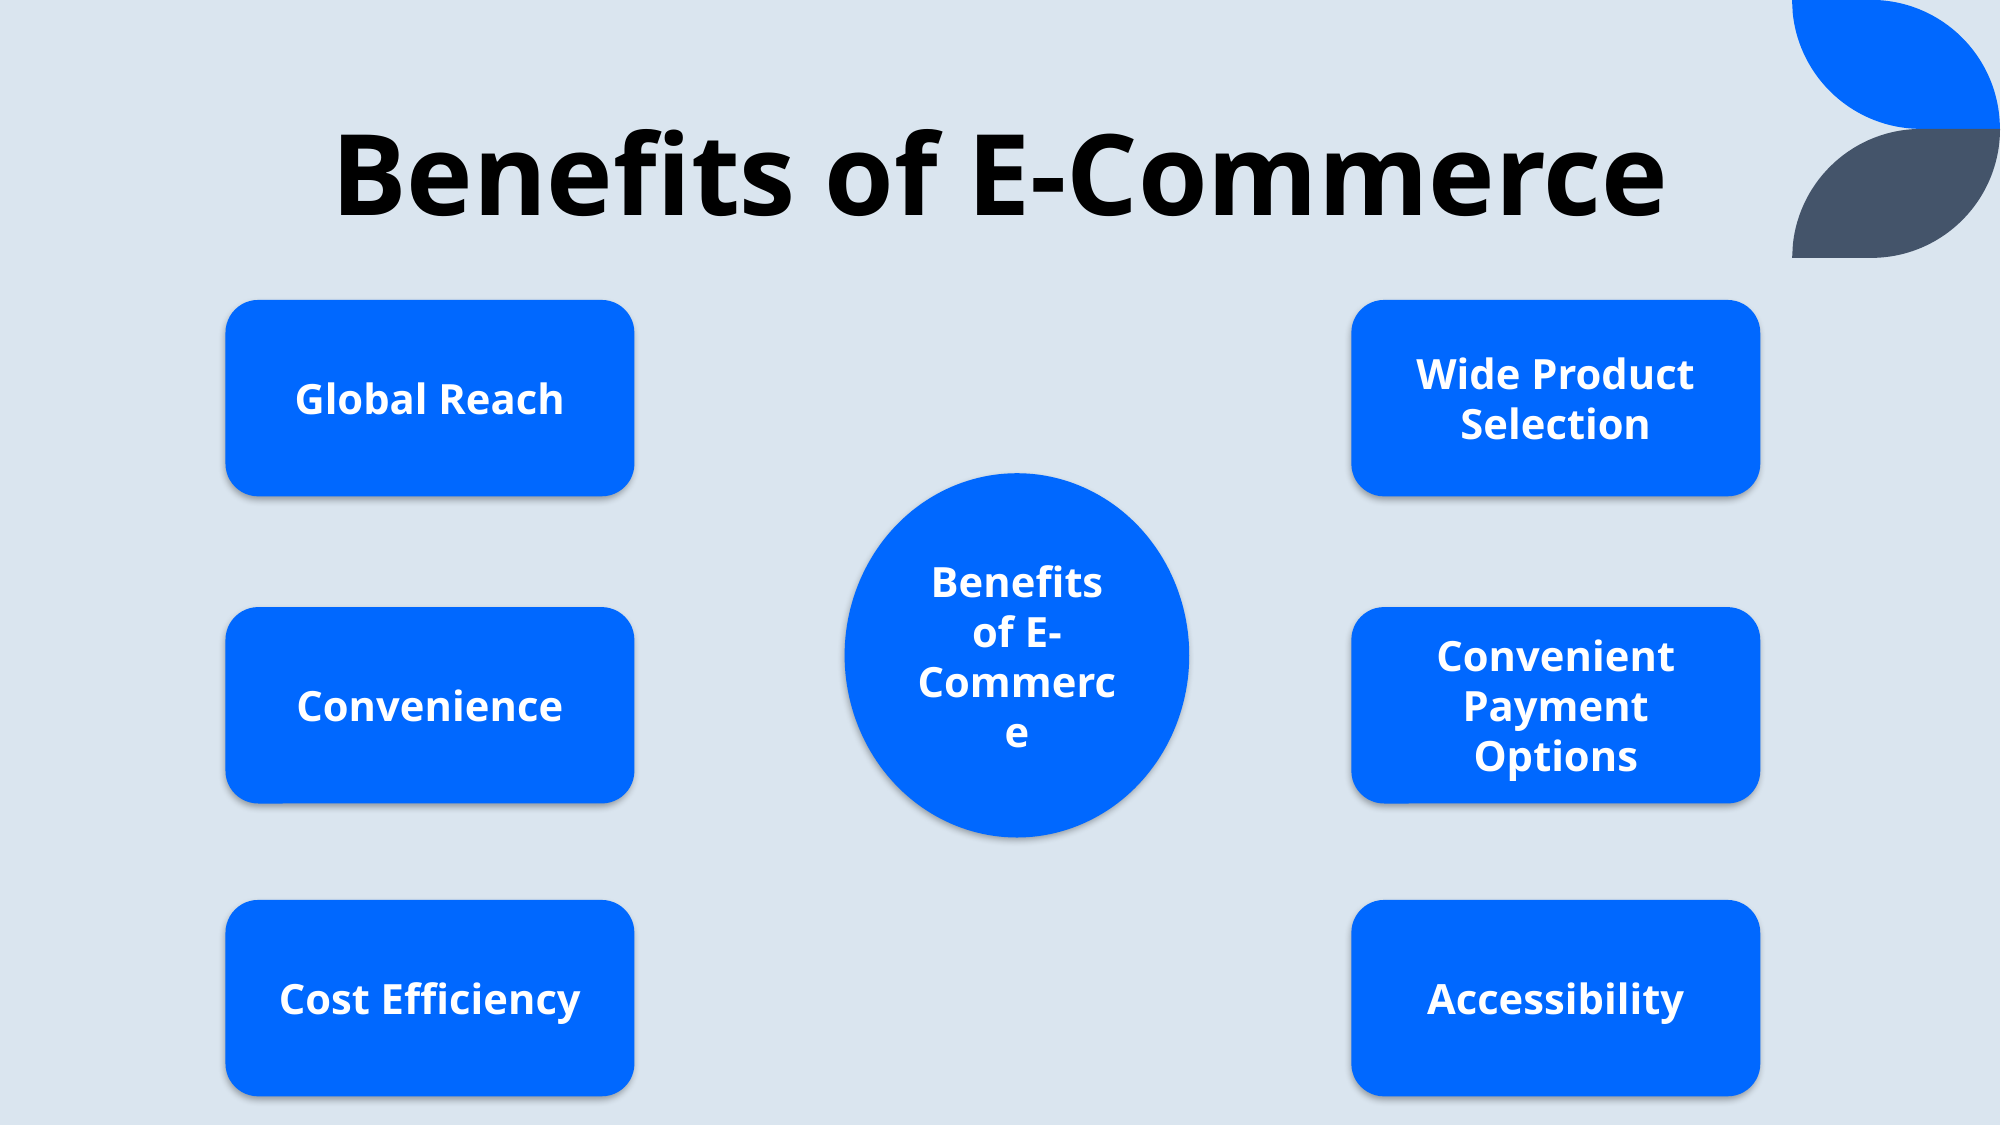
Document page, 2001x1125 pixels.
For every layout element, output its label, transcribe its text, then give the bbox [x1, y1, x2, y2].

text_box Wide Product Selection [1350, 298, 1762, 498]
text_box Benefits of E-Commerce [843, 472, 1191, 839]
text_box Convenient Payment Options [1350, 606, 1762, 805]
title Benefits of E-Commerce [208, 67, 1792, 245]
text_box Cost Efficiency [224, 898, 636, 1098]
text_box Convenience [224, 606, 636, 805]
text_box Global Reach [224, 298, 636, 498]
text_box Accessibility [1350, 898, 1762, 1098]
